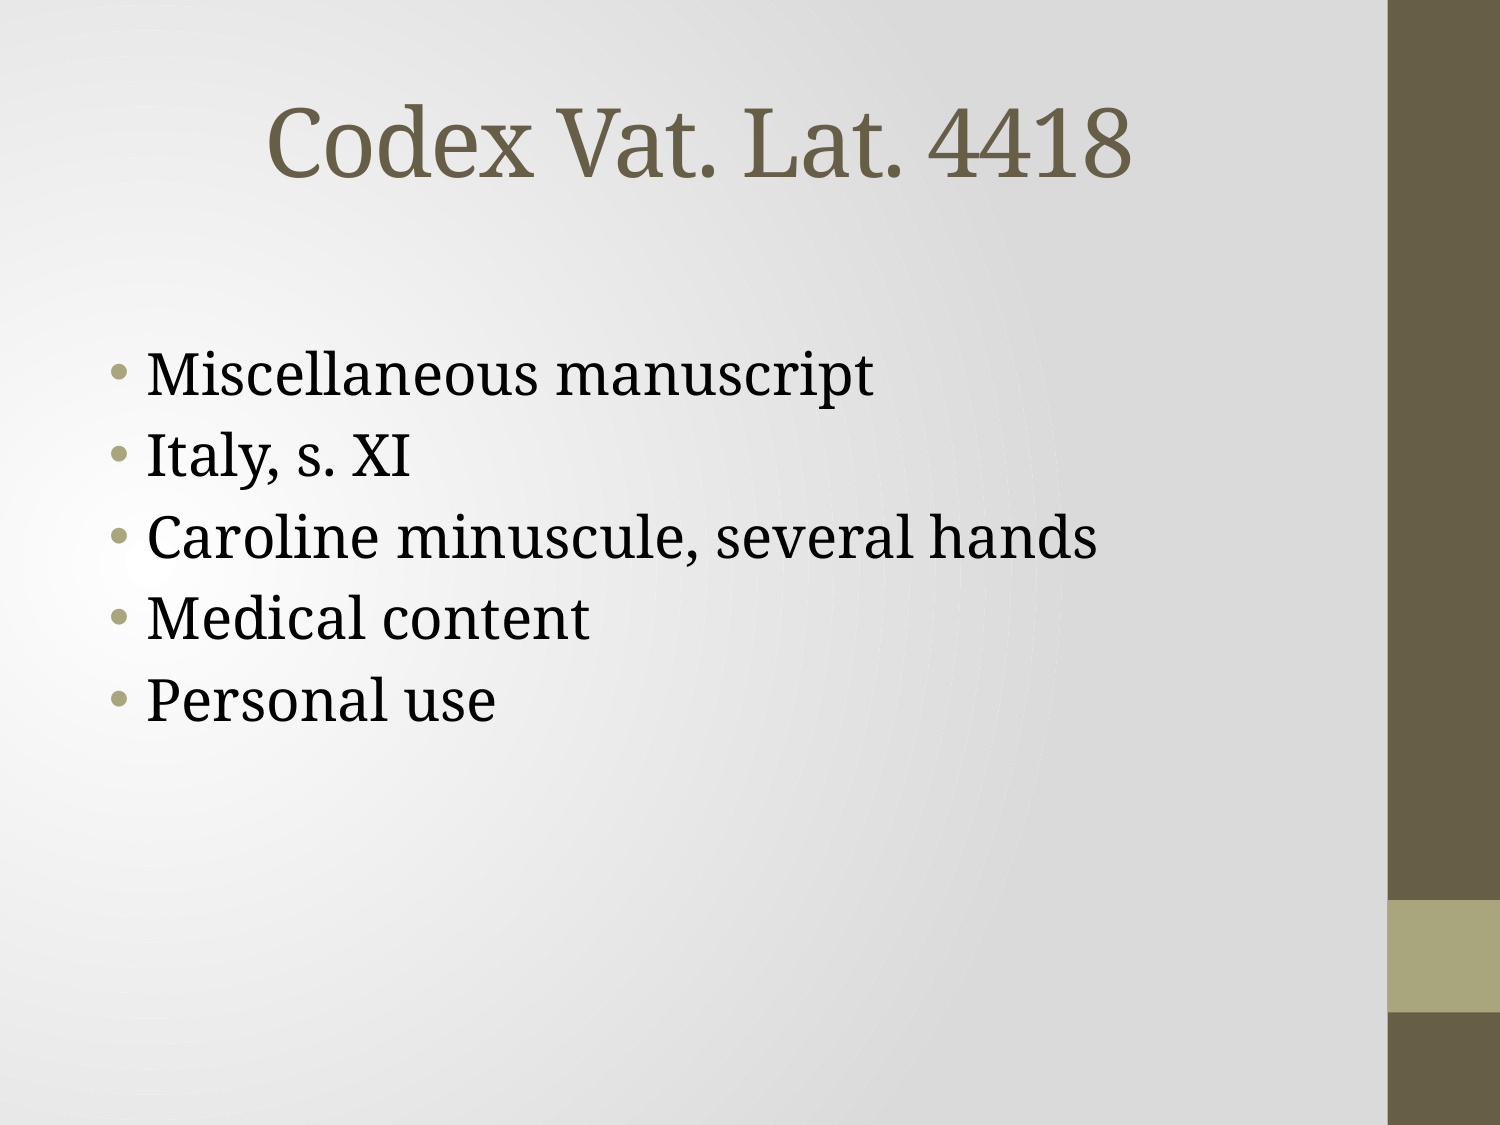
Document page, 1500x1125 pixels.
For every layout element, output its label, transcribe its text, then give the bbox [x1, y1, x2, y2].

title Codex Vat. Lat. 4418 [75, 45, 1325, 233]
list Miscellaneous manuscript Italy, s. XI Caroline minuscule, several hands Medical content Personal use [75, 262, 1325, 1050]
